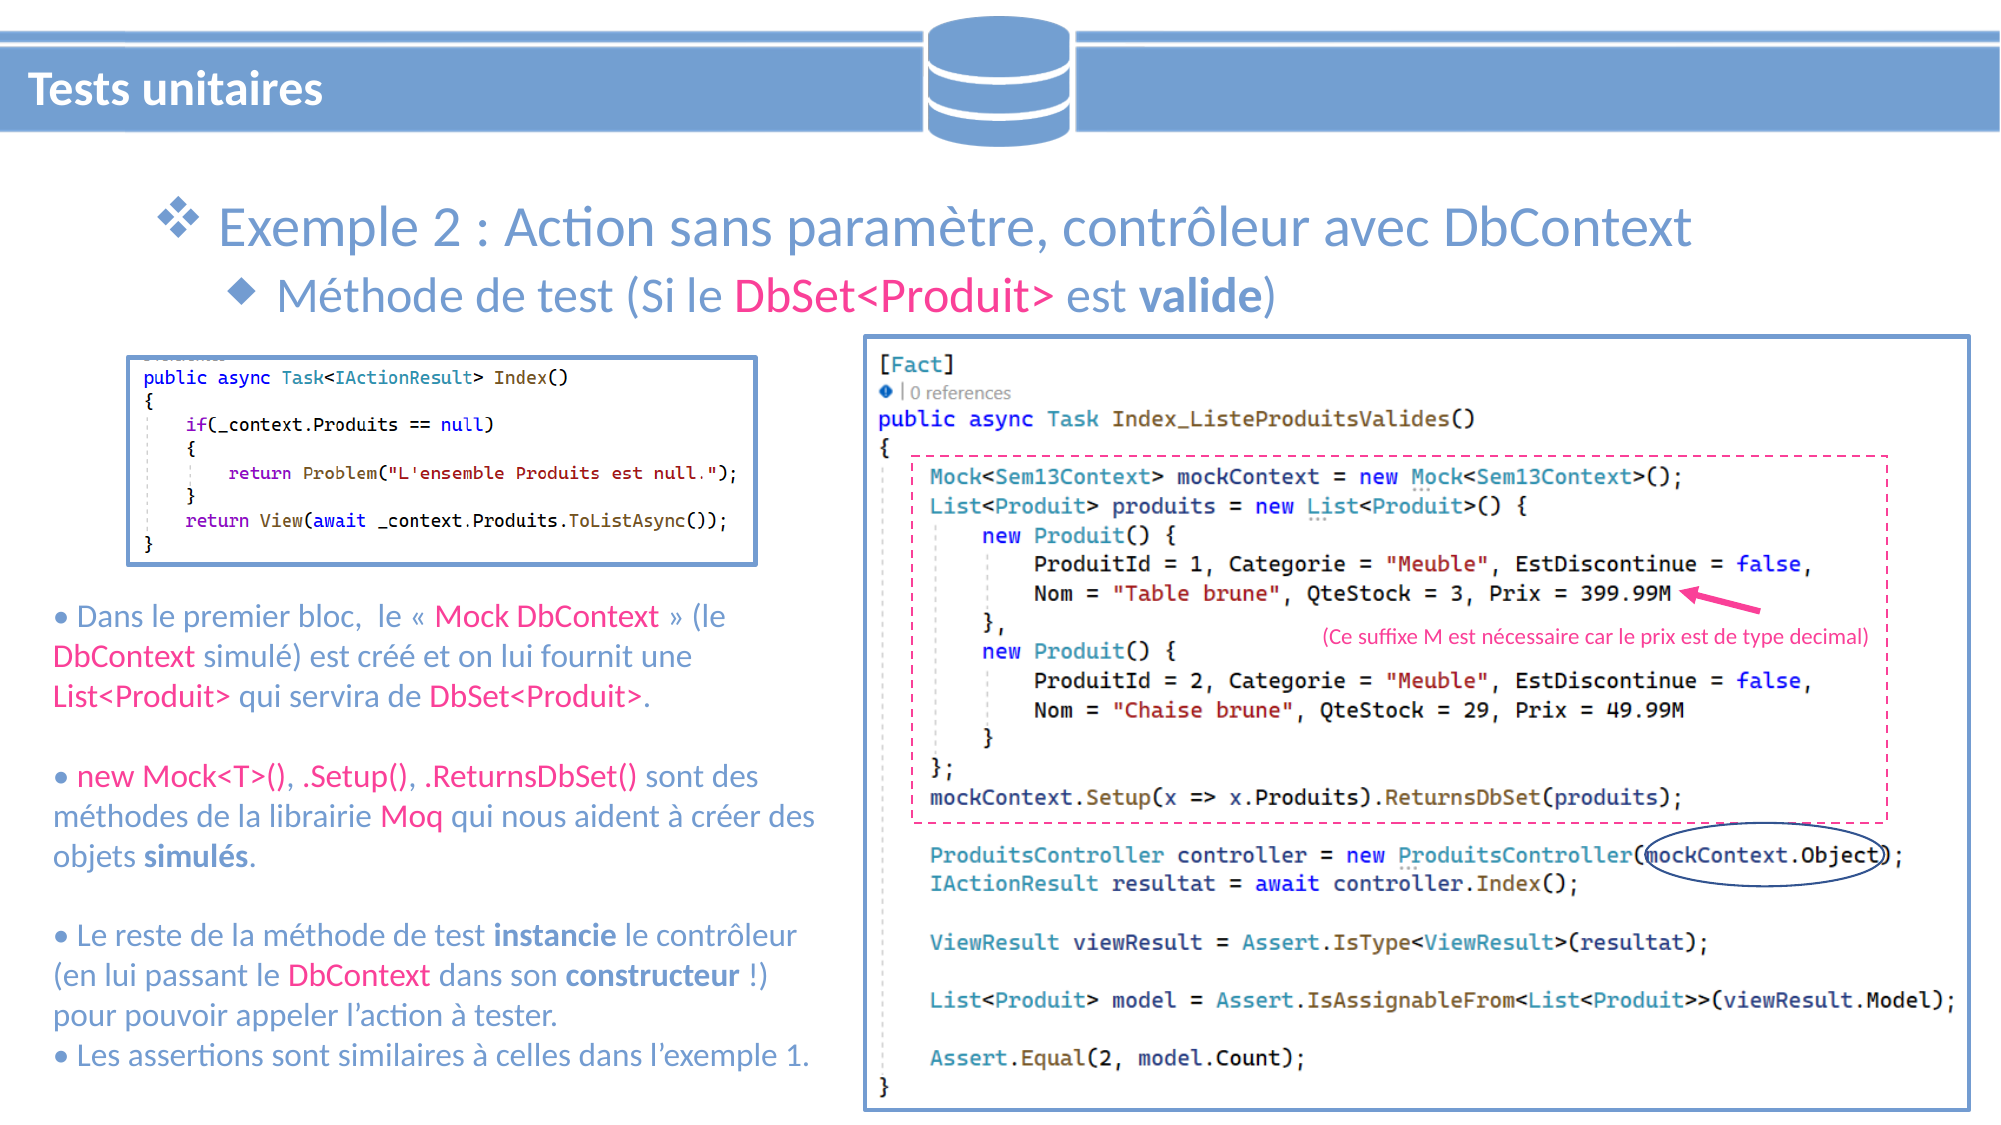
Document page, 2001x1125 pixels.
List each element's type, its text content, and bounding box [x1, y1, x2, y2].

text_box • Dans le premier bloc, le « Mock DbContext » (le DbContext simulé) est créé et on lui fournit une List<Produit> qui servira de DbSet<Produit>. • new Mock<T>(), .Setup(), .ReturnsDbSet() sont des méthodes de la librairie Moq qui nous aident à créer des objets simulés. • Le reste de la méthode de test instancie le contrôleur (en lui passant le DbContext dans son constructeur !) pour pouvoir appeler l’action à tester. • Les assertions sont similaires à celles dans l’exemple 1. [38, 586, 846, 1081]
list Exemple 2 : Action sans paramètre, contrôleur avec DbContext Méthode de test (Si le DbSet<Produit> est valide) [137, 188, 1862, 1014]
picture [0, 3, 2000, 160]
title Tests unitaires [12, 58, 913, 120]
picture [867, 338, 1967, 1108]
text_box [1678, 590, 1761, 612]
picture [130, 359, 754, 563]
